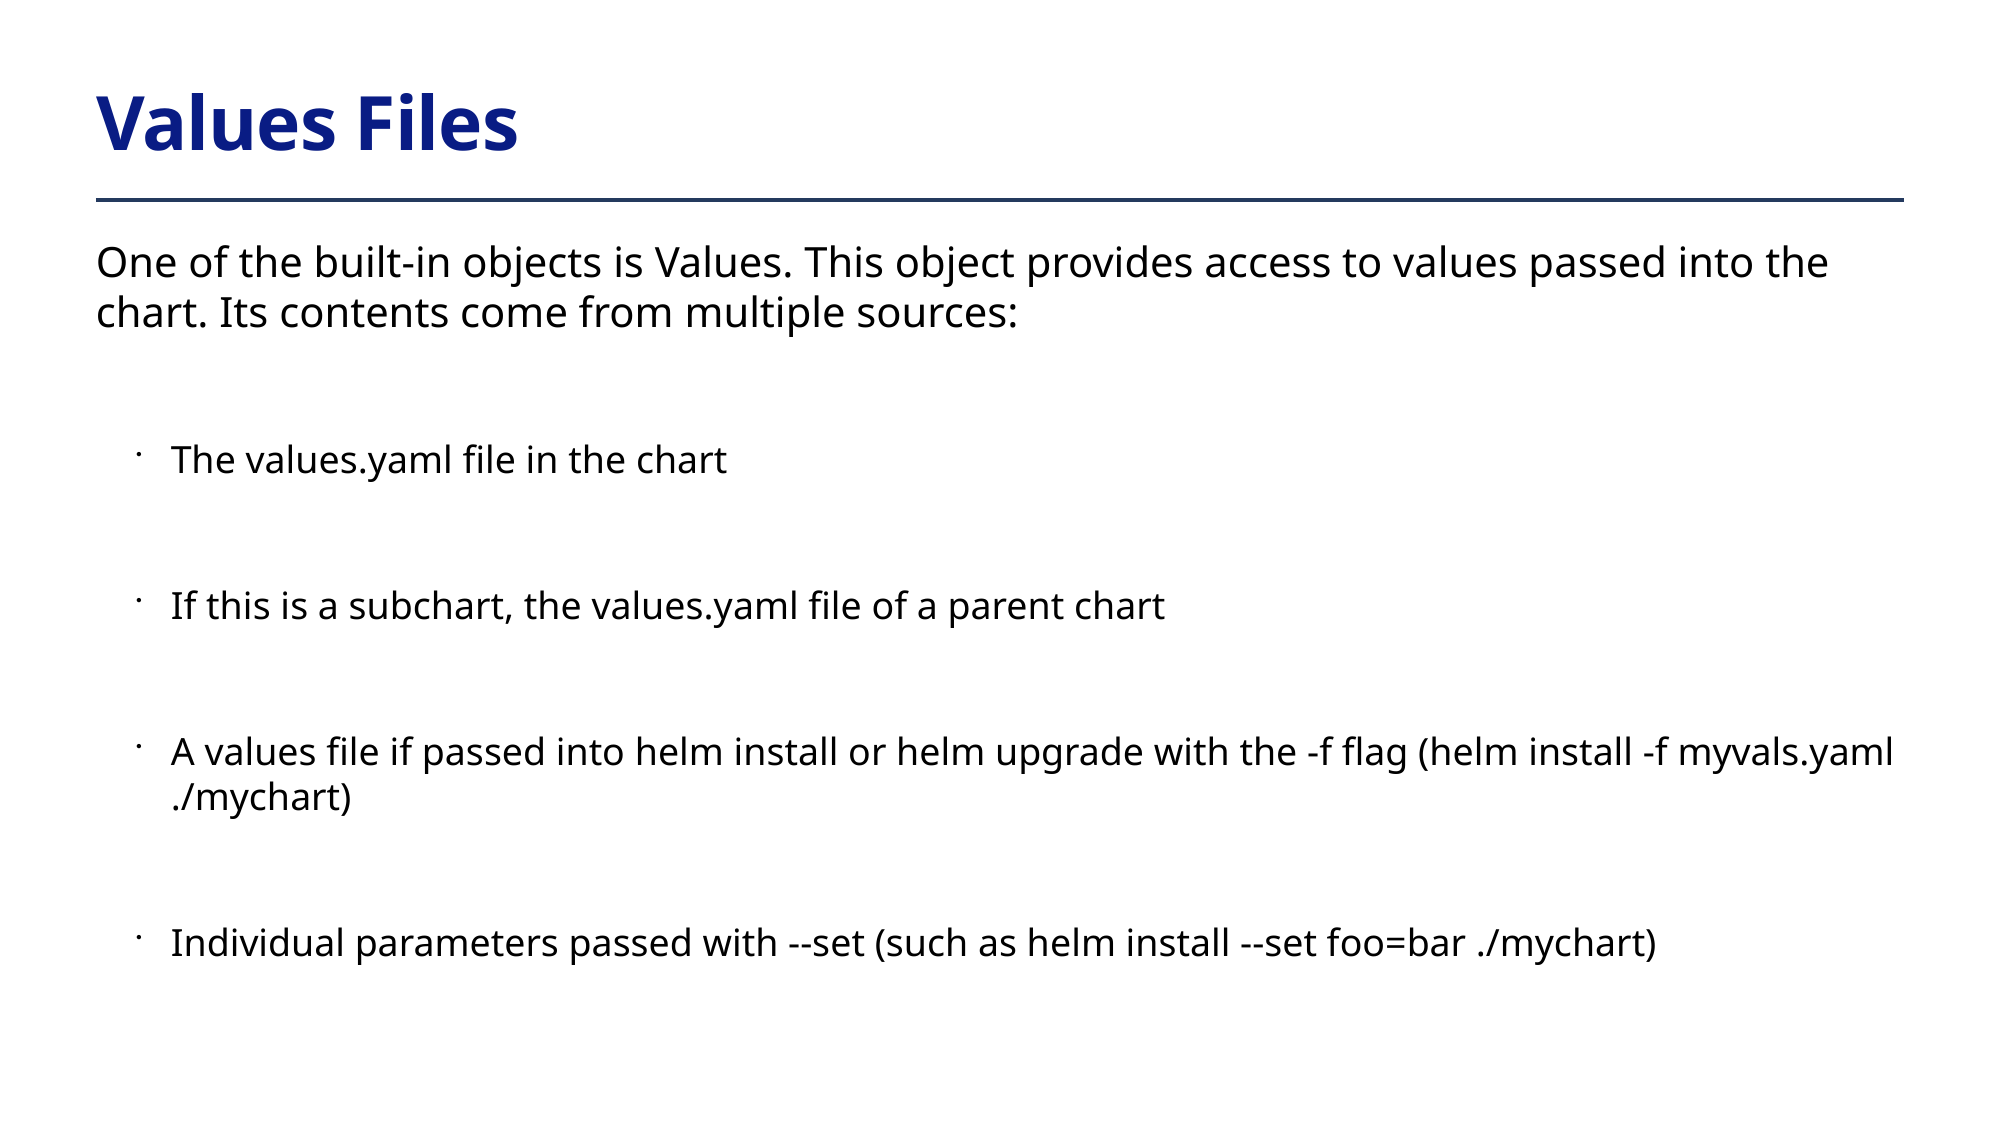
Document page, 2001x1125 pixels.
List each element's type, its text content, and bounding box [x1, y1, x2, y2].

list One of the built-in objects is Values. This object provides access to values passed into the chart. Its contents come from multiple sources: The values.yaml file in the chart If this is a subchart, the values.yaml file of a parent chart A values file if passed into helm install or helm upgrade with the -f flag (helm install -f myvals.yaml ./mychart) Individual parameters passed with --set (such as helm install --set foo=bar ./mychart) [95, 235, 1904, 982]
title Values Files [96, 75, 1904, 166]
